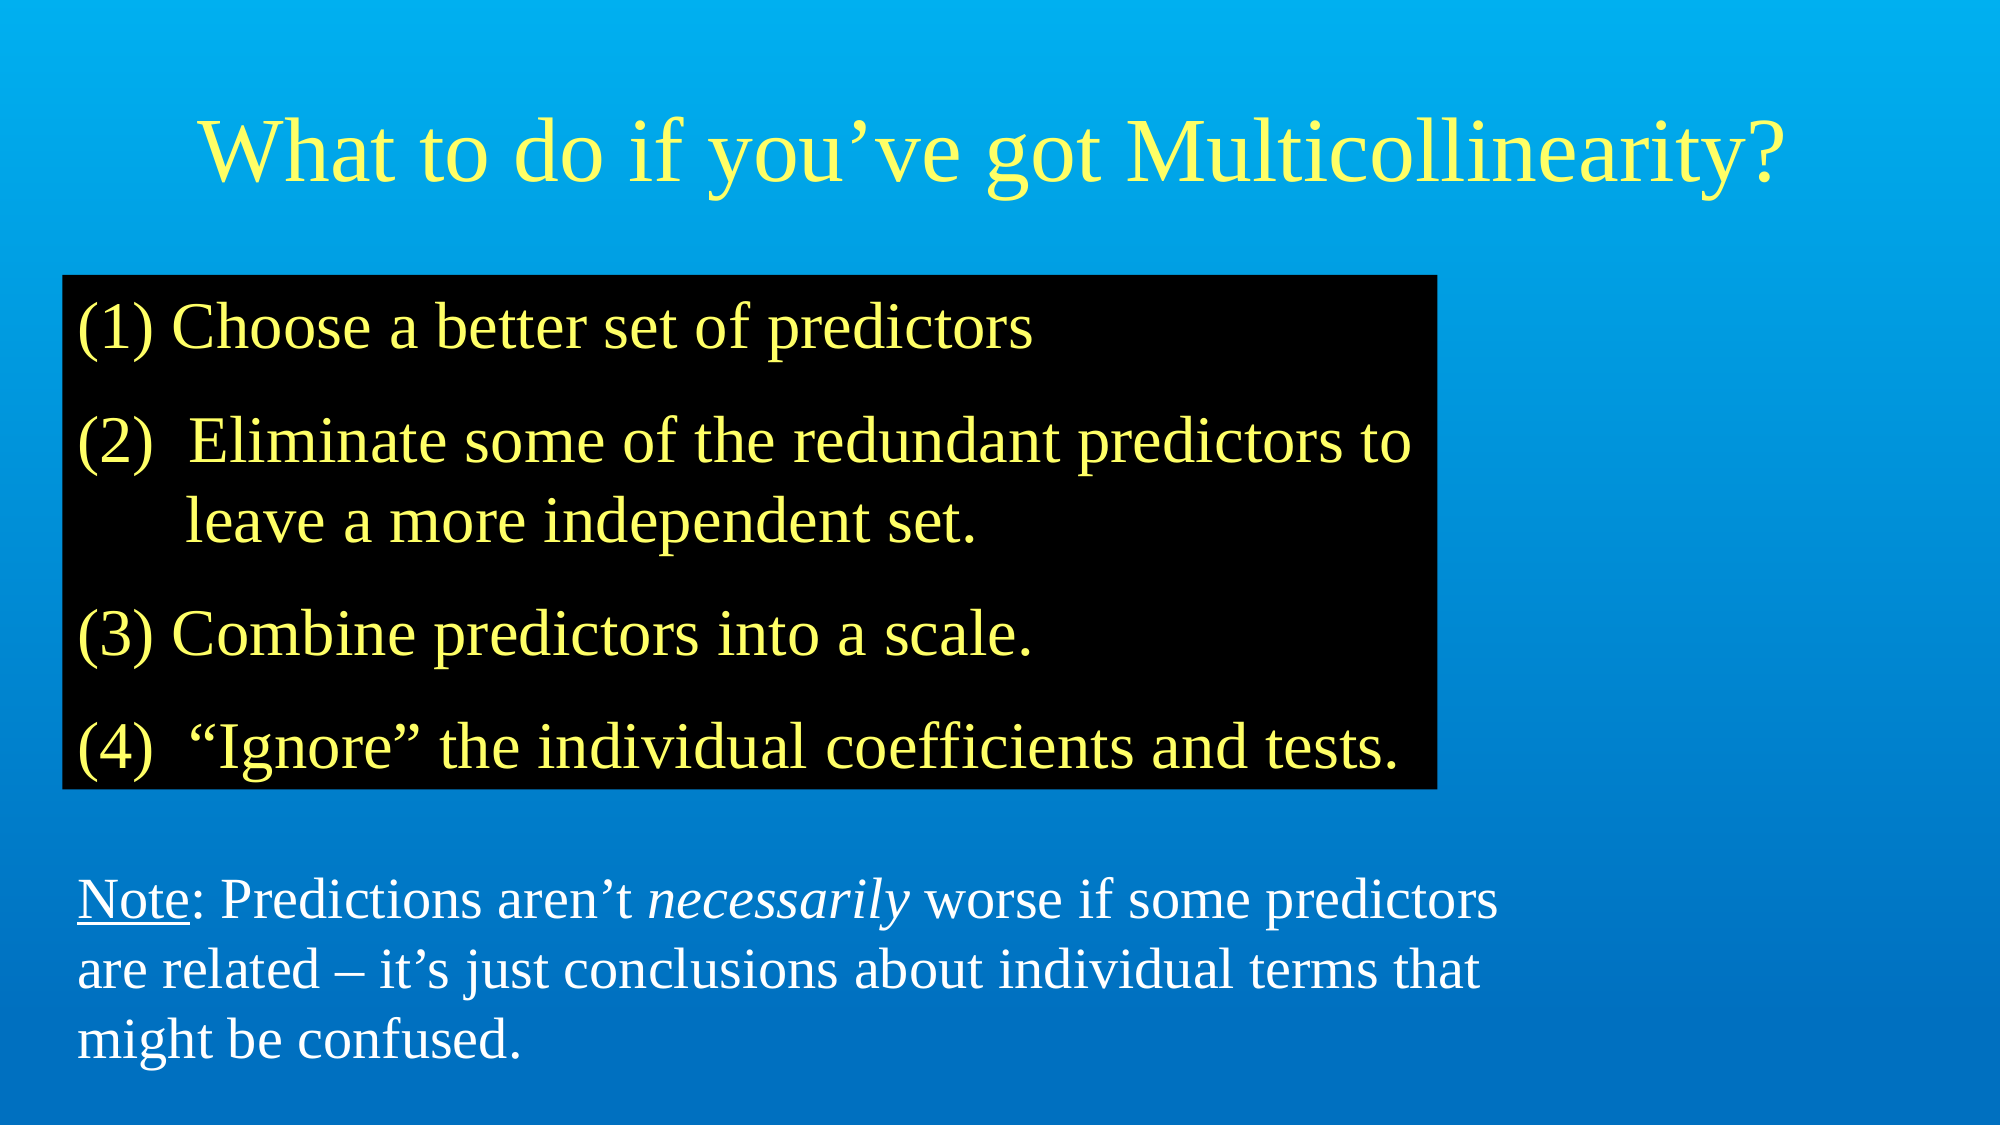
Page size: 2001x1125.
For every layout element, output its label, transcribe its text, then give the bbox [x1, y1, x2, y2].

text_box Note: Predictions aren’t necessarily worse if some predictors are related – it’s just conclusions about individual terms that might be confused. [62, 852, 1525, 1078]
text_box Choose a better set of predictors Eliminate some of the redundant predictors to leave a more independent set. Combine predictors into a scale. “Ignore” the individual coefficients and tests. [62, 274, 1438, 790]
title What to do if you’ve got Multicollinearity? [37, 51, 1950, 239]
